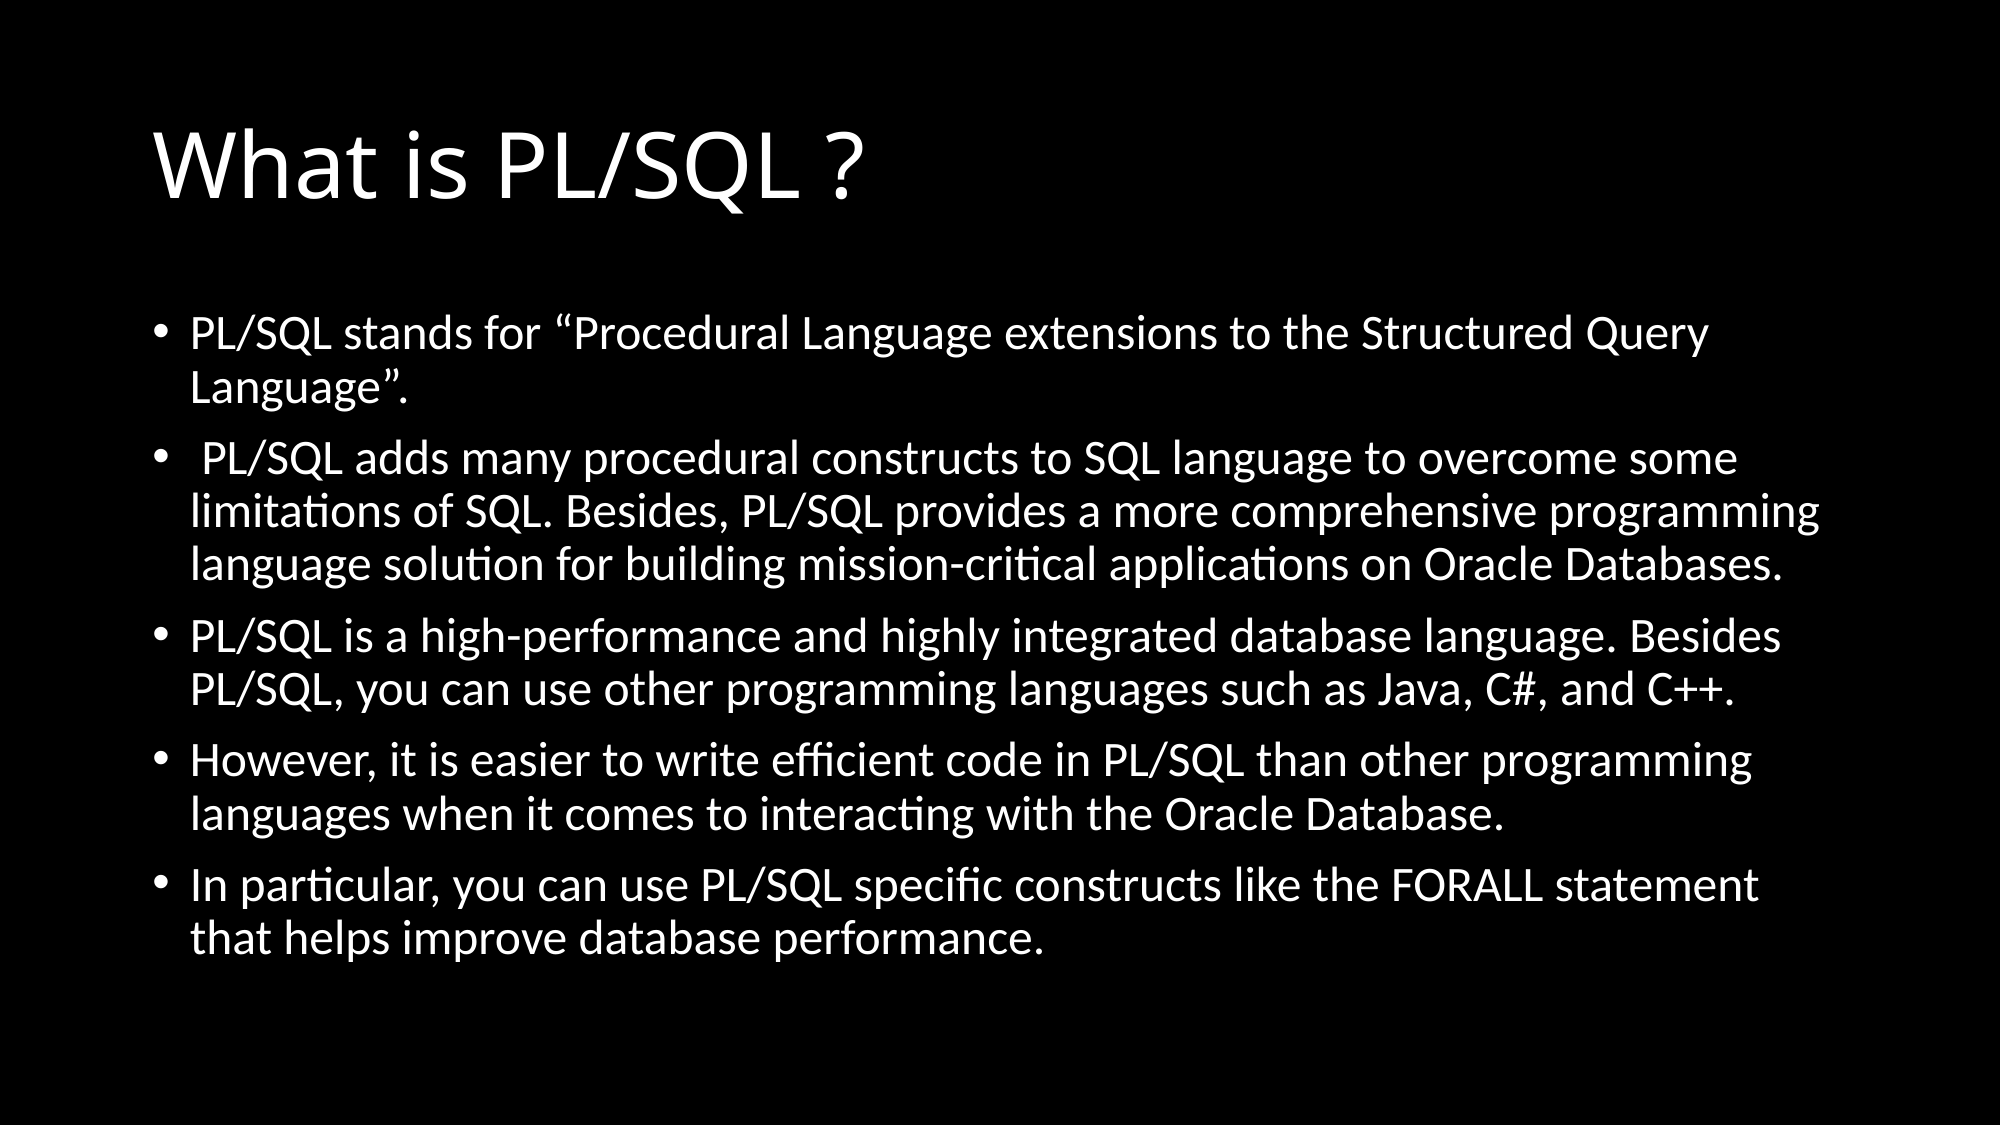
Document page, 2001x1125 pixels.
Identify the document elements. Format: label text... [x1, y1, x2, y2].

list PL/SQL stands for “Procedural Language extensions to the Structured Query Language”. PL/SQL adds many procedural constructs to SQL language to overcome some limitations of SQL. Besides, PL/SQL provides a more comprehensive programming language solution for building mission-critical applications on Oracle Databases. PL/SQL is a high-performance and highly integrated database language. Besides PL/SQL, you can use other programming languages such as Java, C#, and C++. However, it is easier to write efficient code in PL/SQL than other programming languages when it comes to interacting with the Oracle Database. In particular, you can use PL/SQL specific constructs like the FORALL statement that helps improve database performance. [137, 299, 1863, 1014]
title What is PL/SQL ? [137, 59, 1863, 278]
